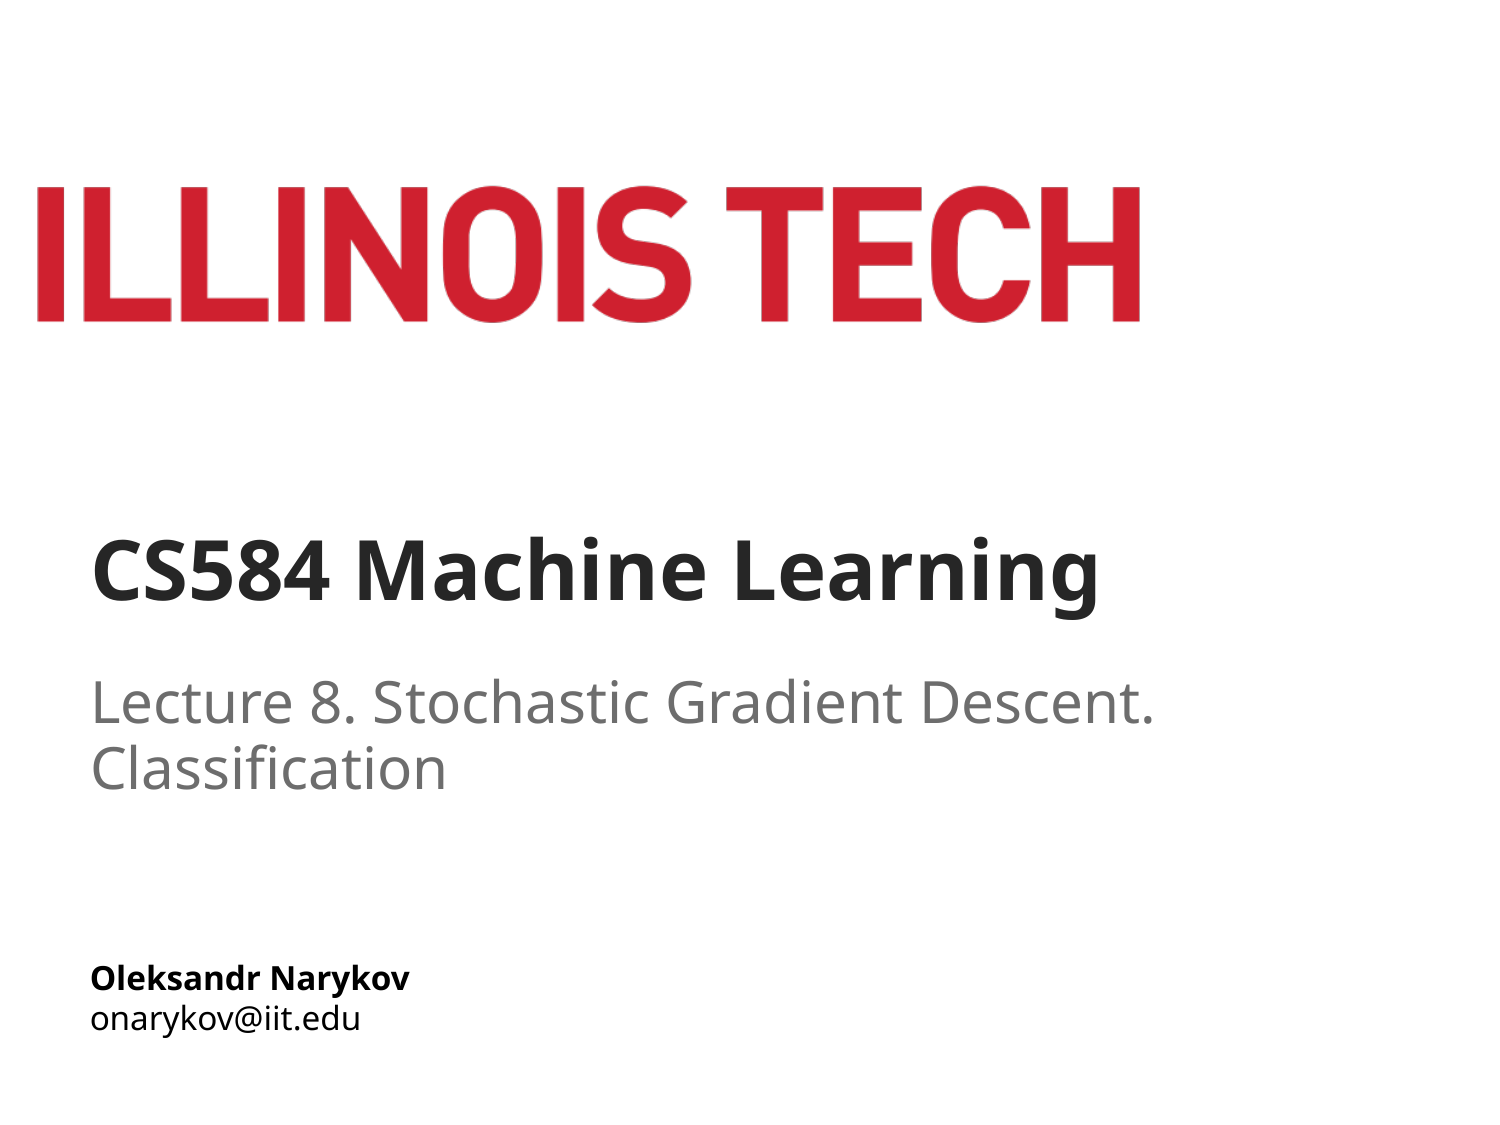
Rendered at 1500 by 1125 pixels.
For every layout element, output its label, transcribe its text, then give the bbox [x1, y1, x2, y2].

title CS584 Machine Learning [75, 375, 1200, 625]
subtitle Lecture 8. Stochastic Gradient Descent. Classification [75, 663, 1200, 826]
text_box Oleksandr Narykov onarykov@iit.edu [74, 949, 225, 1100]
